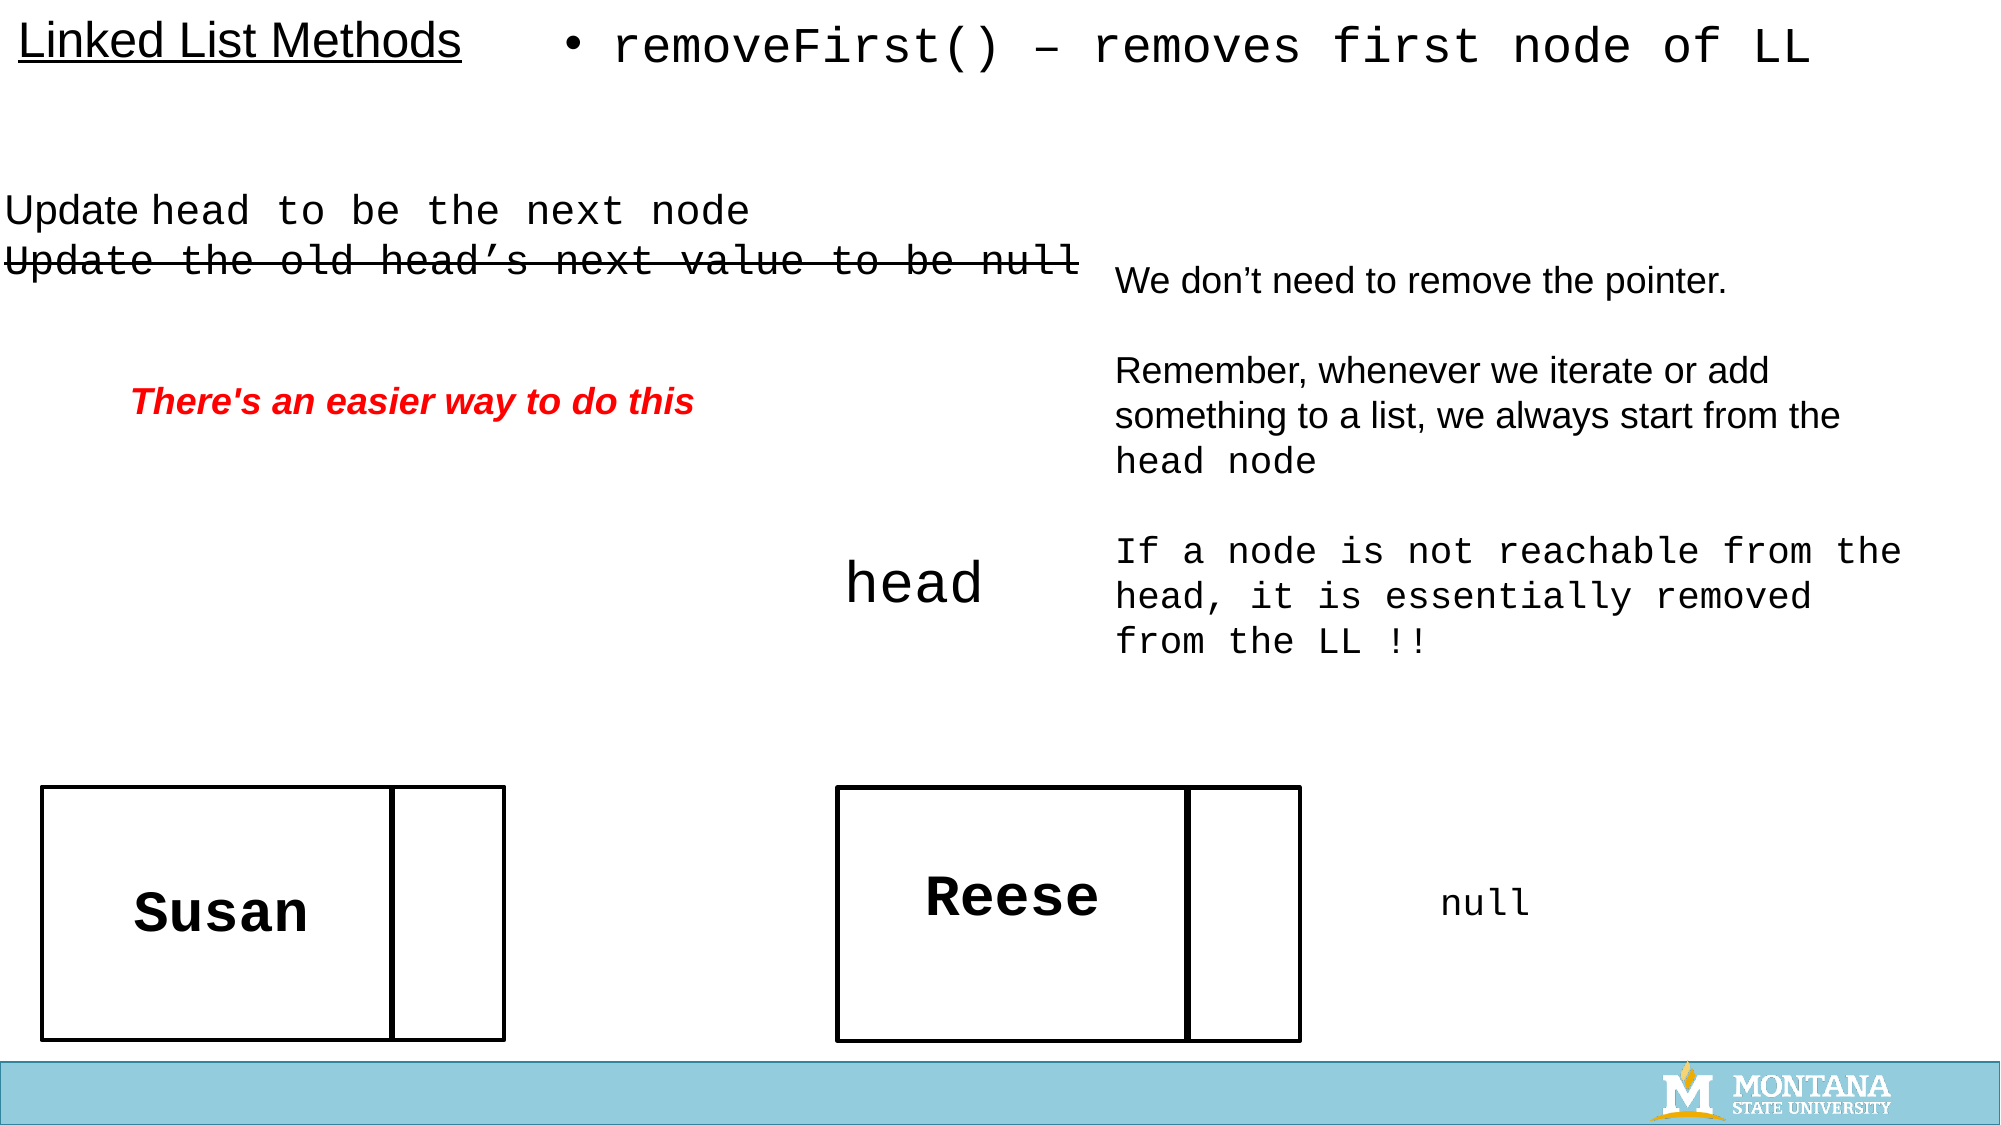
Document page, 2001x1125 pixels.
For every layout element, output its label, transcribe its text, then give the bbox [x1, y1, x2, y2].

text_box Linked List Methods [3, 0, 478, 75]
text_box null [1425, 870, 1546, 930]
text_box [0, 1060, 1647, 1125]
text_box There's an easier way to do this [115, 369, 711, 430]
text_box removeFirst() – removes first node of LL [549, 4, 1847, 80]
text_box We don’t need to remove the pointer. Remember, whenever we iterate or add something to a list, we always start from the head node If a node is not reachable from the head, it is essentially removed from the LL !! [1099, 248, 1925, 669]
text_box Susan [118, 865, 324, 951]
text_box [40, 785, 506, 1042]
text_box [1892, 1060, 2000, 1125]
text_box Reese [910, 849, 1115, 935]
picture [1649, 1060, 1892, 1122]
text_box [835, 785, 1302, 1043]
text_box Update head to be the next node Update the old head’s next value to be null [0, 175, 1094, 290]
text_box head [829, 536, 1000, 622]
